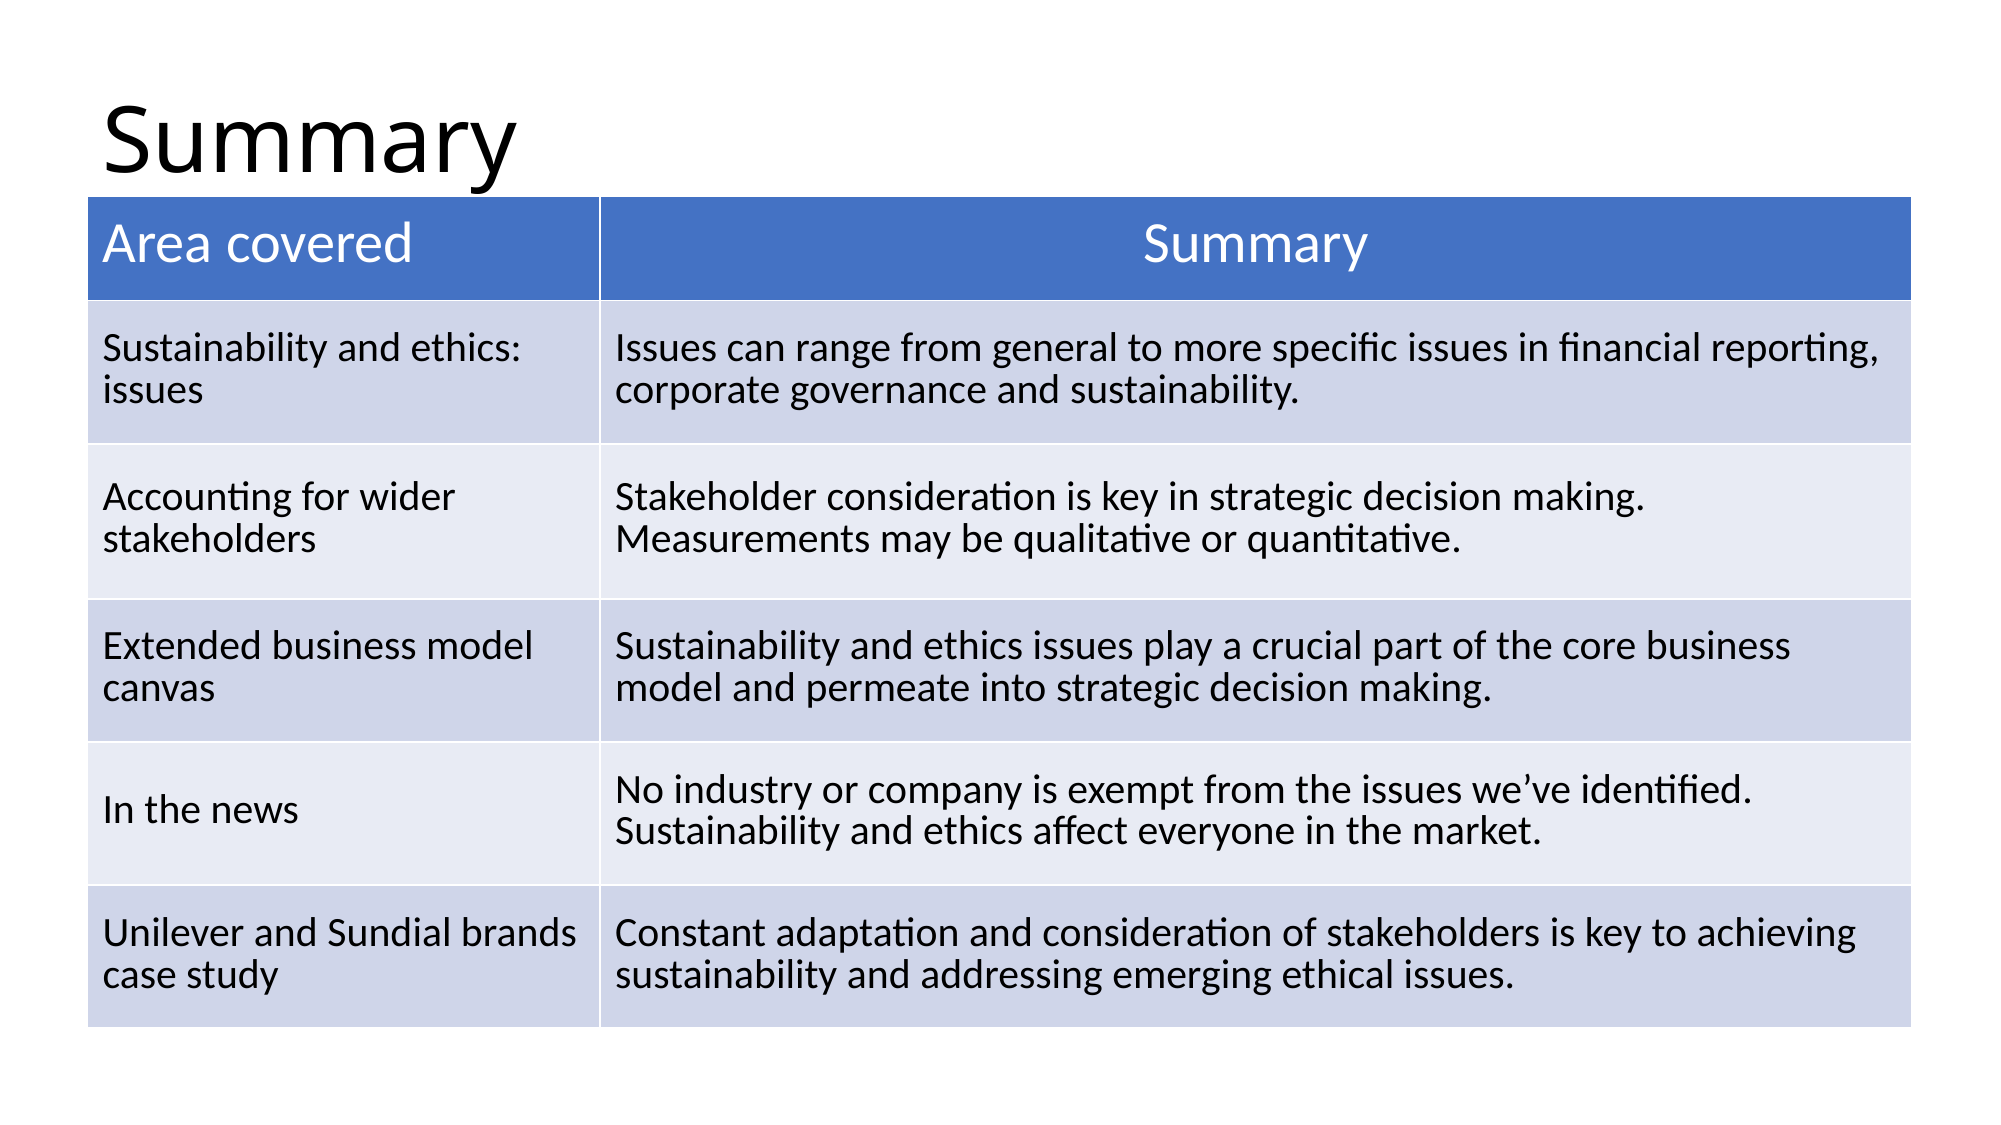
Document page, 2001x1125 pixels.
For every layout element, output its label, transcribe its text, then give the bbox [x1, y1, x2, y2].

table_cell No industry or company is exempt from the issues we’ve identified. Sustainability and ethics affect everyone in the market. [601, 743, 1911, 884]
table_cell Constant adaptation and consideration of stakeholders is key to achieving sustainability and addressing emerging ethical issues. [601, 886, 1911, 1027]
table_cell In the news [88, 743, 599, 884]
table_cell Sustainability and ethics: issues [88, 301, 599, 443]
table_header Summary [601, 197, 1911, 300]
table_header Area covered [88, 197, 599, 300]
table_cell Accounting for wider stakeholders [88, 445, 599, 598]
table_cell Issues can range from general to more specific issues in financial reporting, corporate governance and sustainability. [601, 301, 1911, 443]
table_cell Unilever and Sundial brands case study [88, 886, 599, 1027]
title Summary [87, 33, 1305, 195]
table_cell Extended business model canvas [88, 600, 599, 741]
table_cell Stakeholder consideration is key in strategic decision making. Measurements may be qualitative or quantitative. [601, 445, 1911, 598]
table_cell Sustainability and ethics issues play a crucial part of the core business model and permeate into strategic decision making. [601, 600, 1911, 741]
